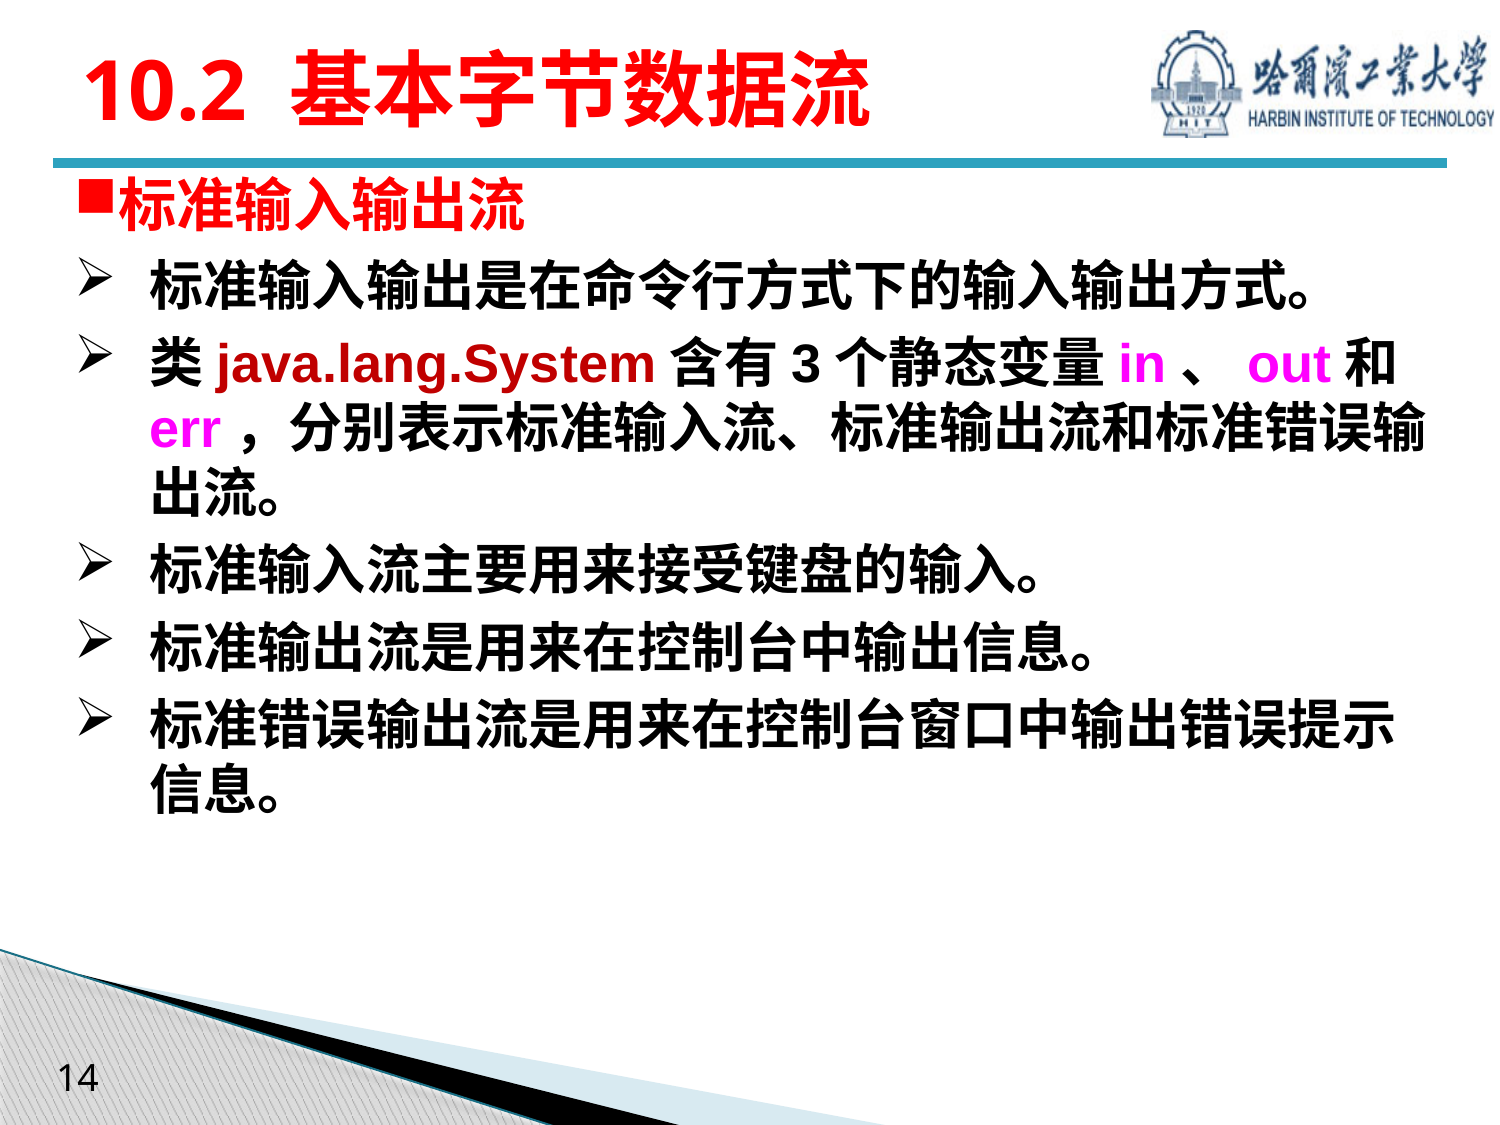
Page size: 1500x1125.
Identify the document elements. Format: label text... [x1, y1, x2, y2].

text_box 标准输入输出流 标准输入输出是在命令行方式下的输入输出方式。 类java.lang.System含有3个静态变量in、out和err，分别表示标准输入流、标准输出流和标准错误输出流。 标准输入流主要用来接受键盘的输入。 标准输出流是用来在控制台中输出信息。 标准错误输出流是用来在控制台窗口中输出错误提示信息。 [59, 160, 1454, 828]
title 10.2 基本字节数据流 [66, 23, 1417, 152]
picture [1417, 30, 1495, 138]
